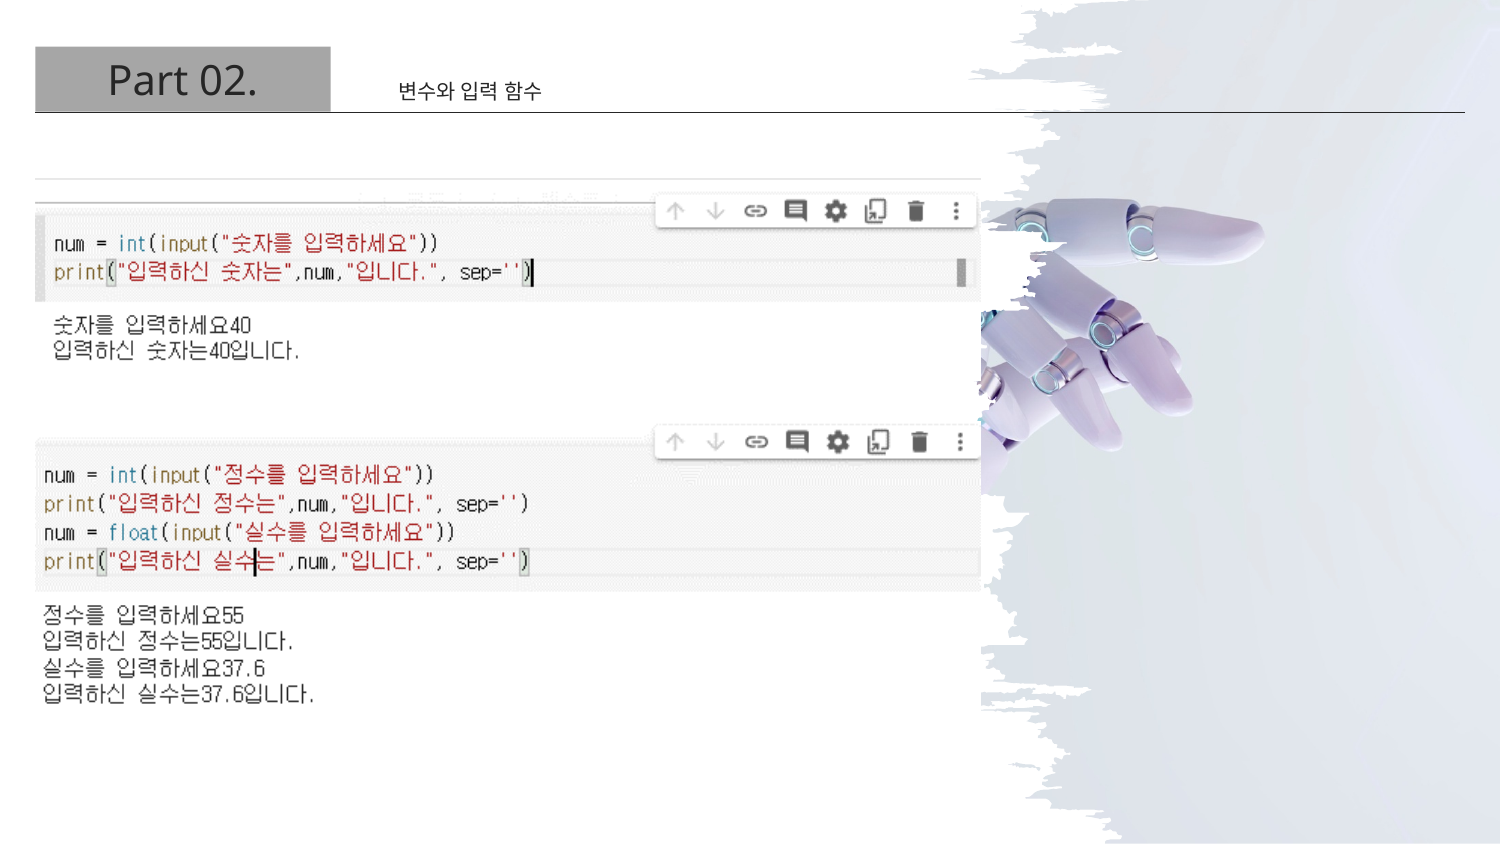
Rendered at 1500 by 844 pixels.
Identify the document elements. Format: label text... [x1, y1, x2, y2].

text_box 변수와 입력 함수 [316, 71, 625, 111]
text_box Part 02. [35, 46, 331, 111]
picture [35, 0, 1500, 844]
